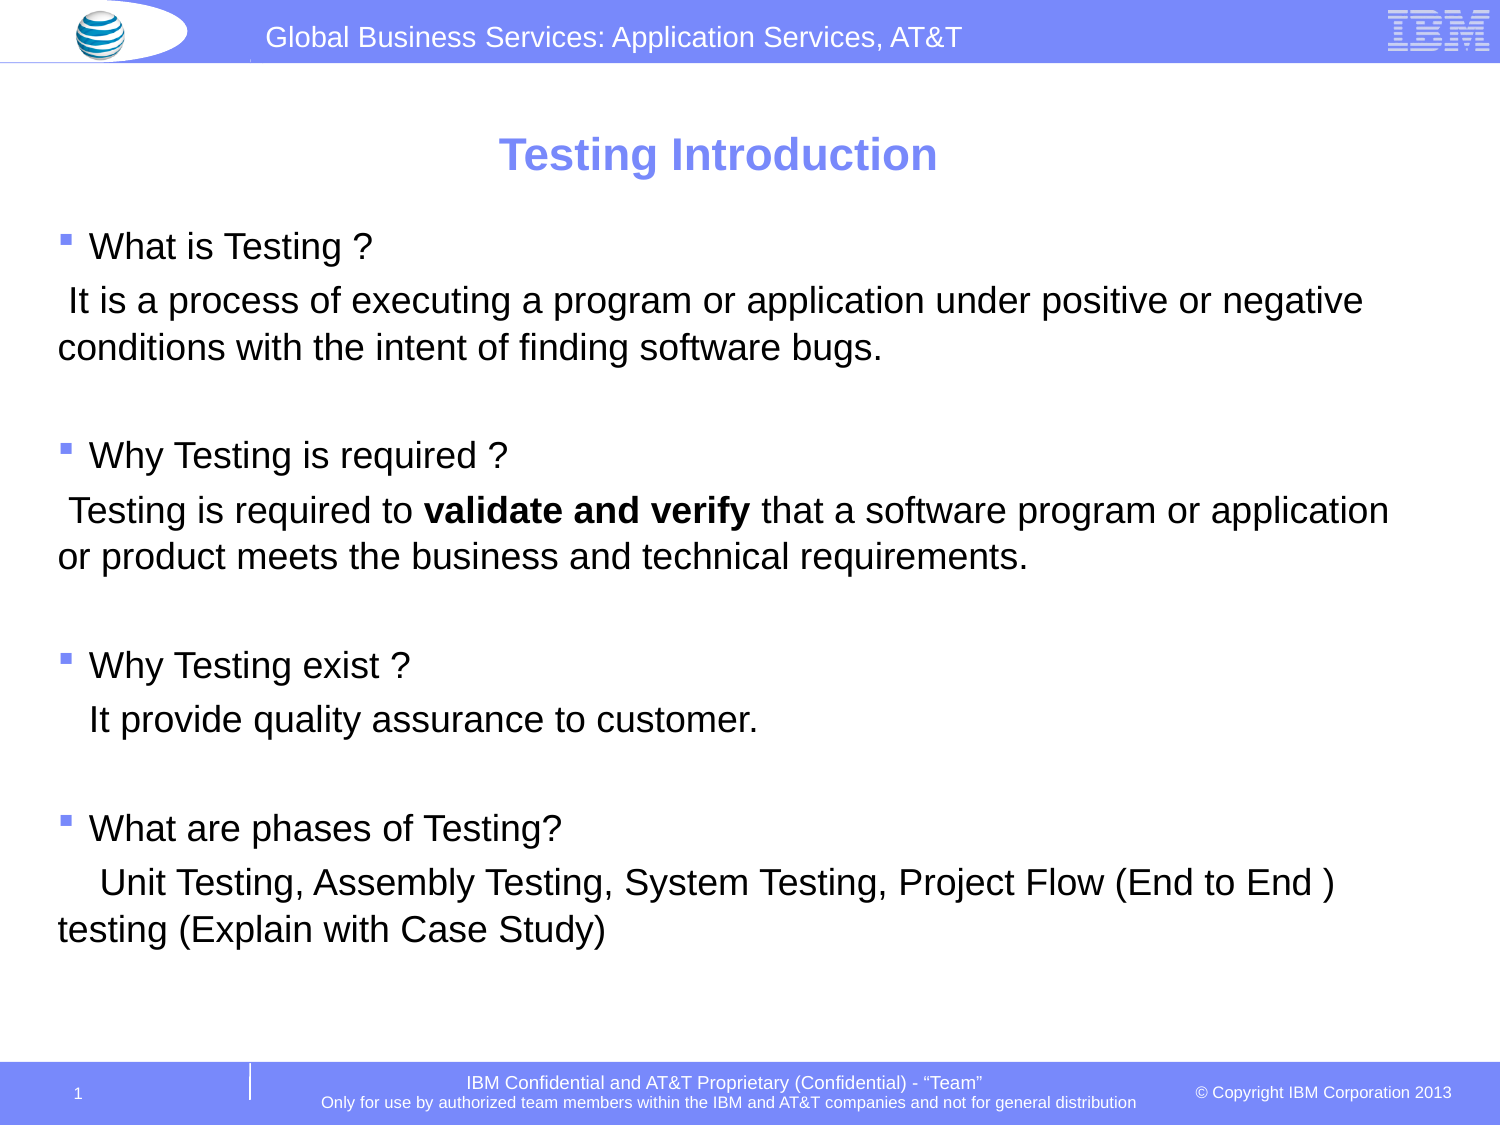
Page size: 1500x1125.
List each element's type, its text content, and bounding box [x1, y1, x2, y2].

picture [75, 10, 125, 49]
slide_number 1 [49, 1071, 251, 1125]
picture [86, 35, 125, 49]
list What is Testing ? It is a process of executing a program or application under positive or negative conditions with the intent of finding software bugs. Why Testing is required ? Testing is required to validate and verify that a software program or application or product meets the business and technical requirements. Why Testing exist ? It provide quality assurance to customer. What are phases of Testing? Unit Testing, Assembly Testing, System Testing, Project Flow (End to End ) testing (Explain with Case Study) [49, 212, 1426, 976]
title Testing Introduction [49, 49, 1401, 188]
picture [1388, 10, 1491, 51]
